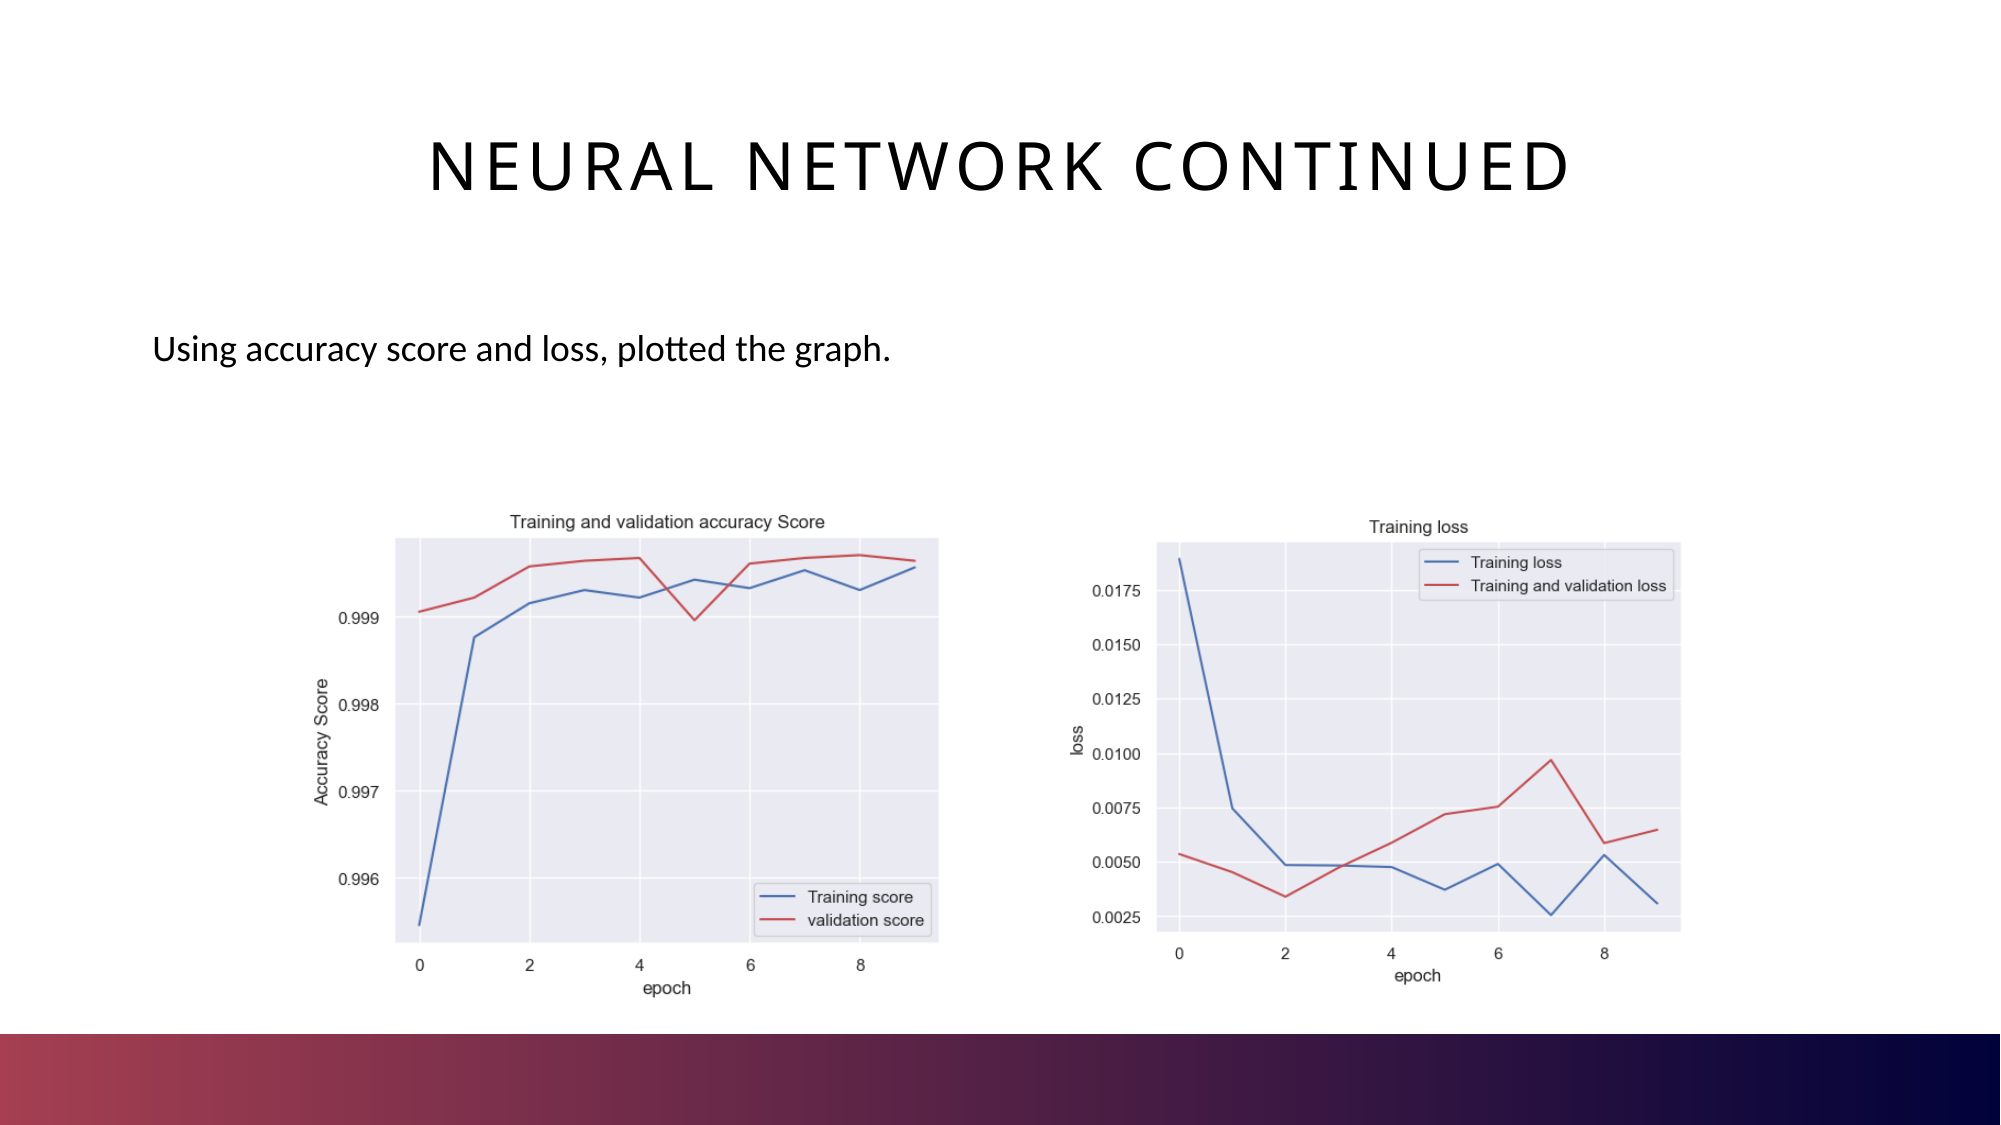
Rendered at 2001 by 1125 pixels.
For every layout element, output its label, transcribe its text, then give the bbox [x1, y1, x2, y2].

picture [312, 504, 967, 1003]
list Using accuracy score and loss, plotted the graph. [137, 293, 1034, 412]
picture [1033, 497, 1705, 992]
title Neural Network continued [137, 60, 1863, 278]
